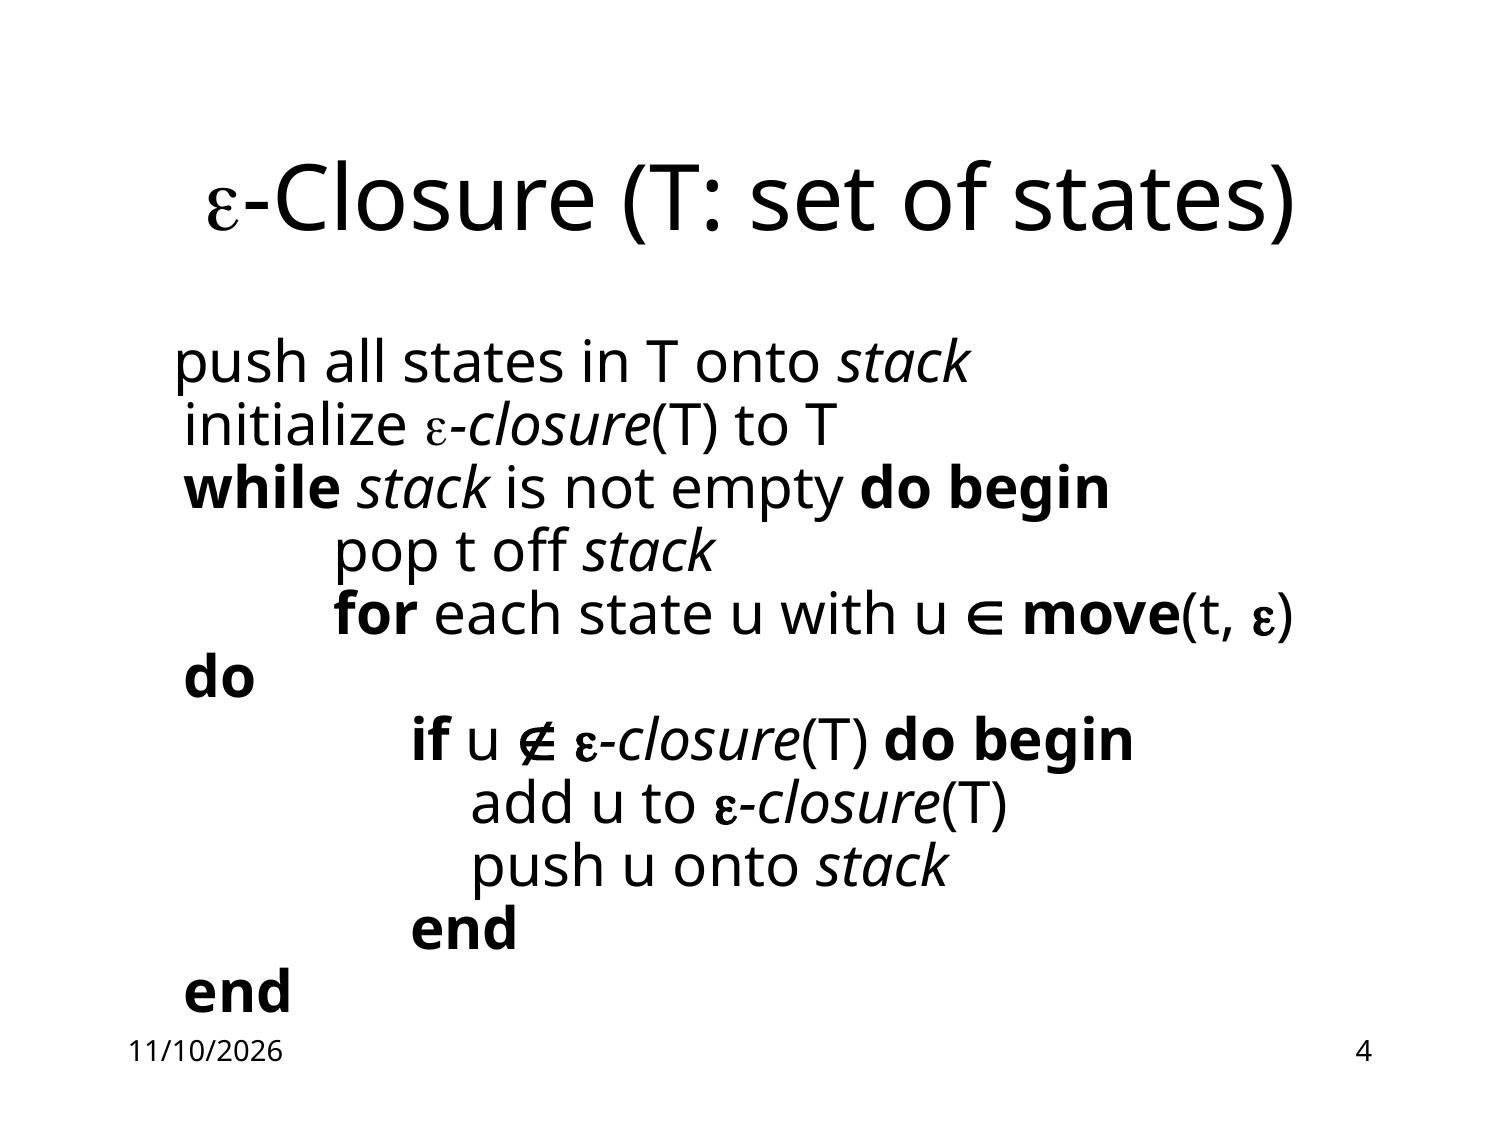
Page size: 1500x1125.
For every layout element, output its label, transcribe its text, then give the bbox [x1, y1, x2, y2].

list push all states in T onto stack initialize -closure(T) to T while stack is not empty do begin pop t off stack for each state u with u  move(t, ) do if u  -closure(T) do begin add u to -closure(T) push u onto stack end end [112, 324, 1388, 1001]
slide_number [112, 1024, 426, 1101]
title -Closure (T: set of states) [112, 99, 1388, 288]
slide_number 4 [1074, 1024, 1388, 1101]
